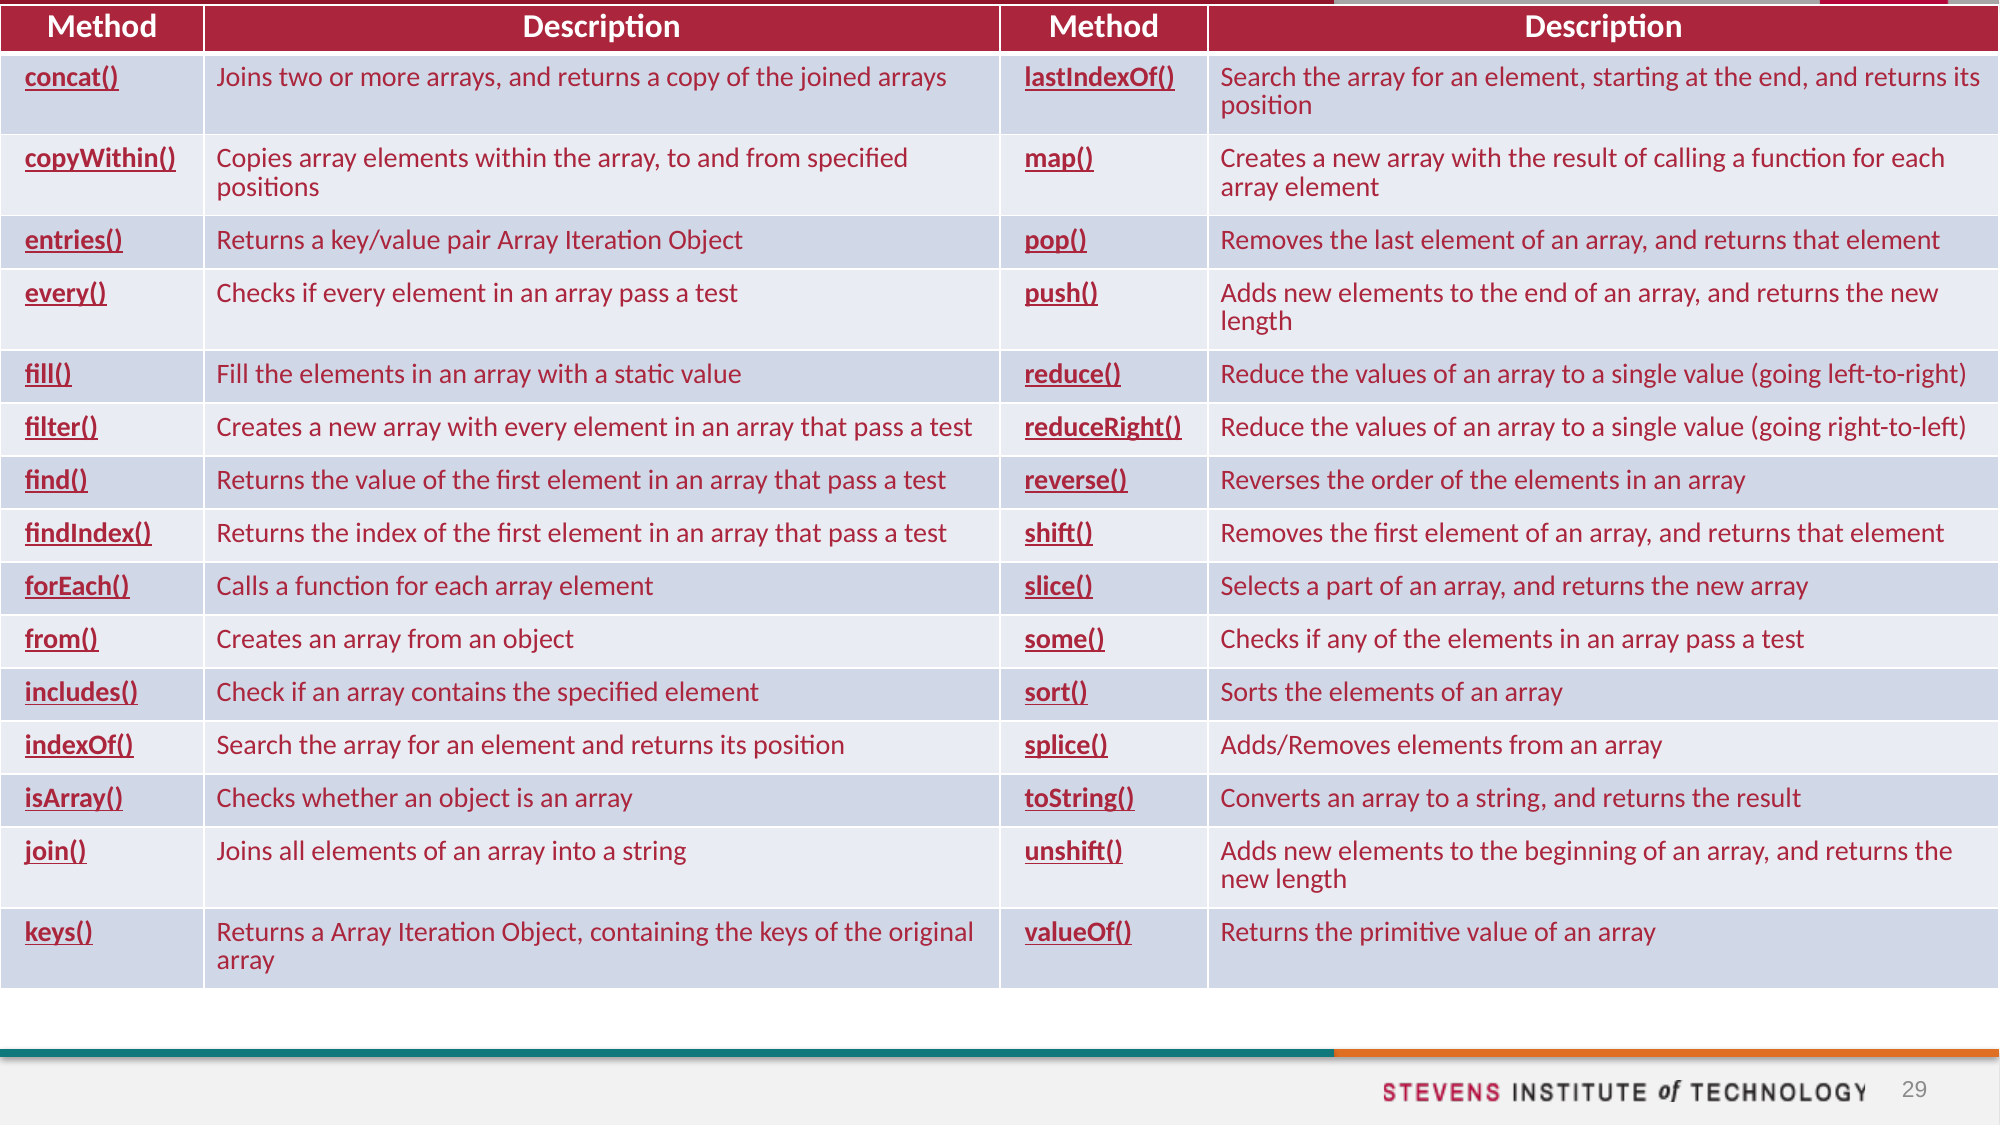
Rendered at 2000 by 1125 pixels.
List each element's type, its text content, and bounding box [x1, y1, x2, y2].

table_cell Returns a Array Iteration Object, containing the keys of the original array [205, 909, 999, 988]
table_cell pop() [1001, 216, 1207, 268]
table_cell Checks if any of the elements in an array pass a test [1209, 616, 1998, 667]
table_cell Search the array for an element and returns its position [205, 722, 999, 773]
table_cell Creates a new array with every element in an array that pass a test [205, 404, 999, 455]
table_cell sort() [1001, 669, 1207, 720]
table_cell from() [1, 616, 203, 667]
table_cell Reduce the values of an array to a single value (going right-to-left) [1209, 404, 1998, 455]
table_cell every() [1, 270, 203, 349]
table_cell find() [1, 457, 203, 508]
table_cell Reverses the order of the elements in an array [1209, 457, 1998, 508]
table_cell Reduce the values of an array to a single value (going left-to-right) [1209, 351, 1998, 402]
table_cell Checks if every element in an array pass a test [205, 270, 999, 349]
table_cell Calls a function for each array element [205, 563, 999, 614]
table_cell Removes the first element of an array, and returns that element [1209, 510, 1998, 561]
table_cell shift() [1001, 510, 1207, 561]
table_cell Returns the value of the first element in an array that pass a test [205, 457, 999, 508]
table_header Description [1209, 6, 1998, 51]
table_cell filter() [1, 404, 203, 455]
table_cell Removes the last element of an array, and returns that element [1209, 216, 1998, 268]
table_header Method [1, 6, 203, 51]
table_cell Selects a part of an array, and returns the new array [1209, 563, 1998, 614]
table_cell Creates a new array with the result of calling a function for each array element [1209, 135, 1998, 215]
table_cell toString() [1001, 775, 1207, 826]
slide_number 29 [1862, 1057, 1967, 1118]
table_cell map() [1001, 135, 1207, 215]
table_cell findIndex() [1, 510, 203, 561]
table_cell isArray() [1, 775, 203, 826]
table_cell push() [1001, 270, 1207, 349]
table_cell splice() [1001, 722, 1207, 773]
table_cell Returns the primitive value of an array [1209, 909, 1998, 988]
table_cell Check if an array contains the specified element [205, 669, 999, 720]
table_cell Sorts the elements of an array [1209, 669, 1998, 720]
table_cell Returns a key/value pair Array Iteration Object [205, 216, 999, 268]
table_cell Returns the index of the first element in an array that pass a test [205, 510, 999, 561]
table_cell Search the array for an element, starting at the end, and returns its position [1209, 56, 1998, 134]
table_header Method [1001, 6, 1207, 51]
table_cell Fill the elements in an array with a static value [205, 351, 999, 402]
table_cell unshift() [1001, 828, 1207, 907]
table_cell Adds new elements to the end of an array, and returns the new length [1209, 270, 1998, 349]
table_cell reverse() [1001, 457, 1207, 508]
table_cell lastIndexOf() [1001, 56, 1207, 134]
table_cell keys() [1, 909, 203, 988]
table_cell fill() [1, 351, 203, 402]
table_cell reduceRight() [1001, 404, 1207, 455]
table_cell reduce() [1001, 351, 1207, 402]
table_cell Converts an array to a string, and returns the result [1209, 775, 1998, 826]
table_cell Creates an array from an object [205, 616, 999, 667]
table_cell copyWithin() [1, 135, 203, 215]
table_cell indexOf() [1, 722, 203, 773]
table_cell Copies array elements within the array, to and from specified positions [205, 135, 999, 215]
table_cell Joins two or more arrays, and returns a copy of the joined arrays [205, 56, 999, 134]
table_header Description [205, 6, 999, 51]
table_cell concat() [1, 56, 203, 134]
table_cell entries() [1, 216, 203, 268]
table_cell Adds/Removes elements from an array [1209, 722, 1998, 773]
table_cell forEach() [1, 563, 203, 614]
table_cell slice() [1001, 563, 1207, 614]
table_cell Checks whether an object is an array [205, 775, 999, 826]
table_cell join() [1, 828, 203, 907]
table_cell Joins all elements of an array into a string [205, 828, 999, 907]
table_cell valueOf() [1001, 909, 1207, 988]
table_cell Adds new elements to the beginning of an array, and returns the new length [1209, 828, 1998, 907]
table_cell includes() [1, 669, 203, 720]
table_cell some() [1001, 616, 1207, 667]
